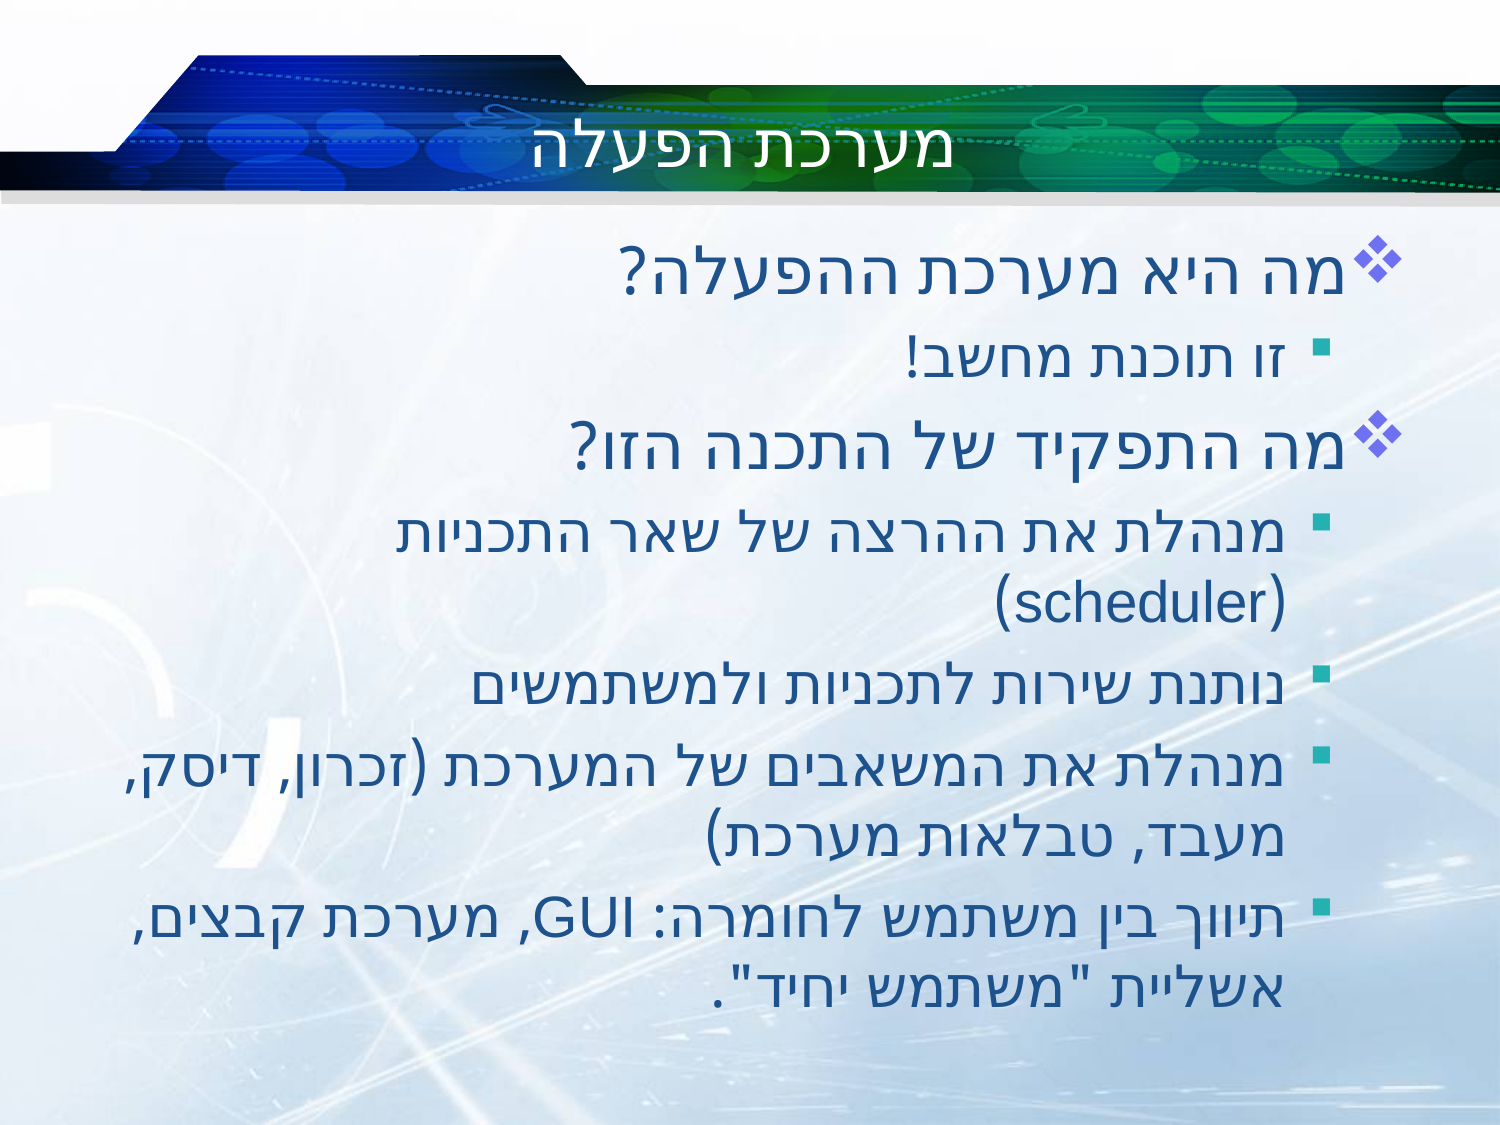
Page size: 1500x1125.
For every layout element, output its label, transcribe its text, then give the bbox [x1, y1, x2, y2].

title מערכת הפעלה [99, 94, 1388, 188]
list מה היא מערכת ההפעלה? זו תוכנת מחשב! מה התפקיד של התכנה הזו? מנהלת את ההרצה של שאר התכניות (scheduler) נותנת שירות לתכניות ולמשתמשים מנהלת את המשאבים של המערכת (זכרון, דיסק,מעבד, טבלאות מערכת) תיווך בין משתמש לחומרה: GUI, מערכת קבצים, אשליית "משתמש יחיד". [74, 220, 1426, 1064]
picture [0, 0, 1500, 1125]
